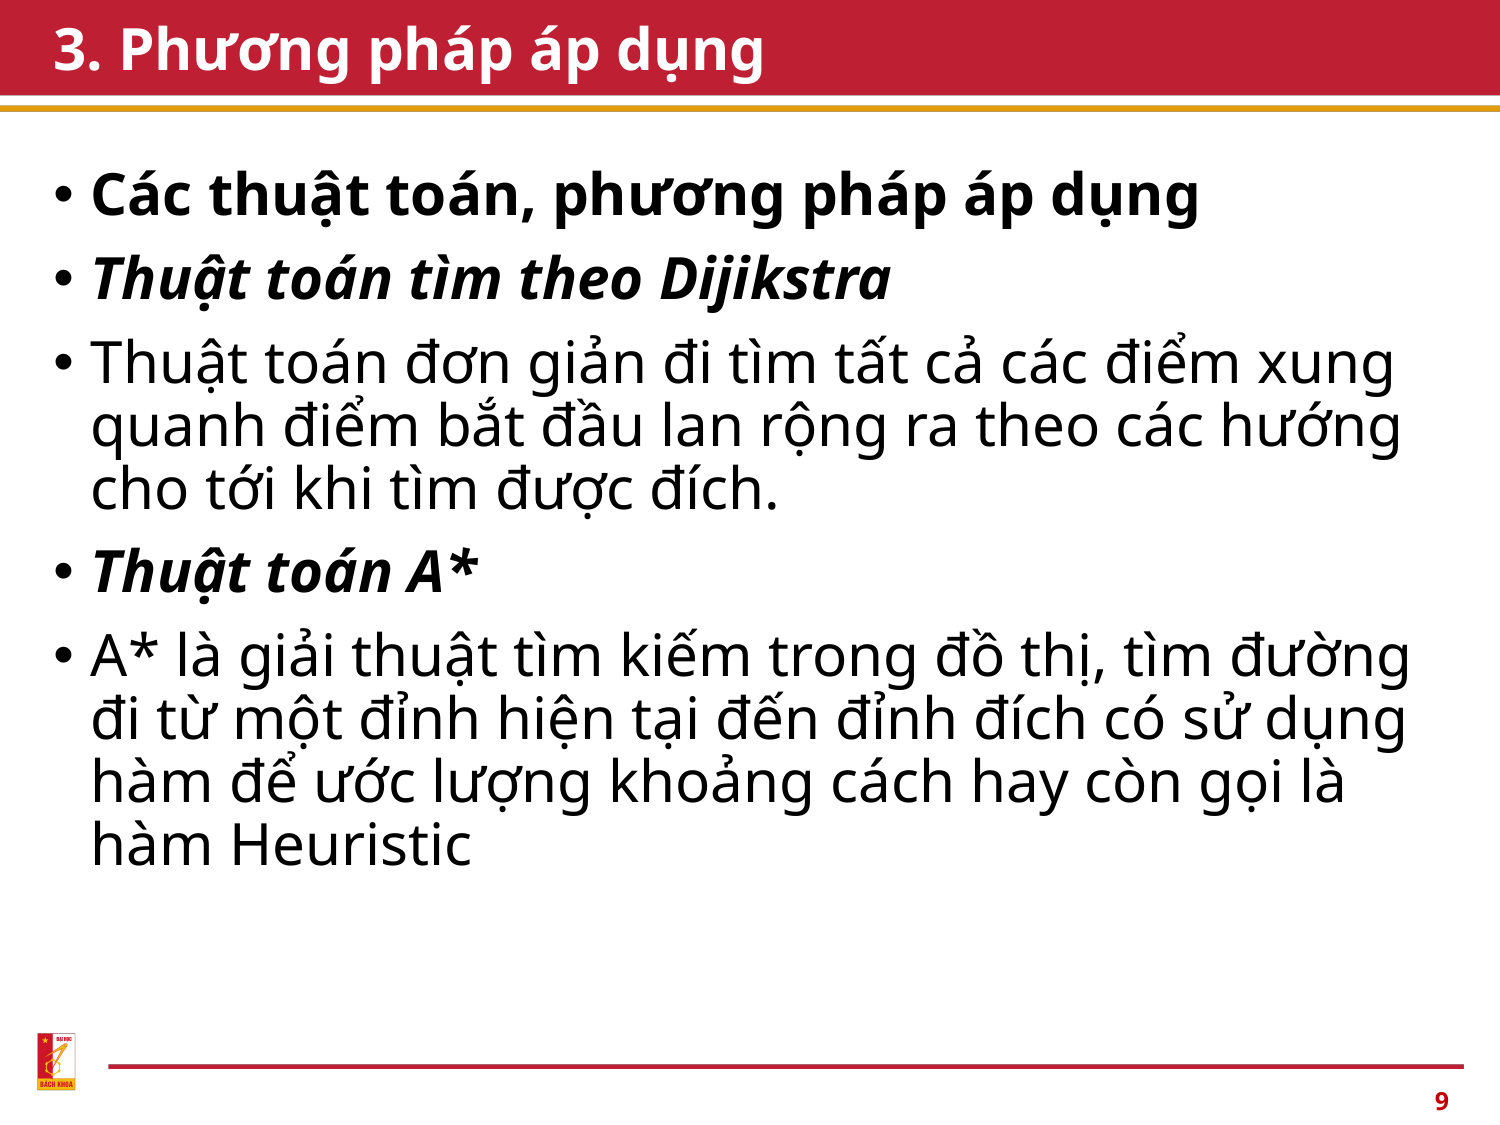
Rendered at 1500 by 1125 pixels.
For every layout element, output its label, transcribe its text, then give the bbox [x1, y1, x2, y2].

picture [0, 0, 1500, 1125]
list Các thuật toán, phương pháp áp dụng Thuật toán tìm theo Dijikstra Thuật toán đơn giản đi tìm tất cả các điểm xung quanh điểm bắt đầu lan rộng ra theo các hướng cho tới khi tìm được đích. Thuật toán A* A* là giải thuật tìm kiếm trong đồ thị, tìm đường đi từ một đỉnh hiện tại đến đỉnh đích có sử dụng hàm để ước lượng khoảng cách hay còn gọi là hàm Heuristic [38, 157, 1462, 1000]
slide_number 9 [1126, 1078, 1464, 1125]
title 3. Phương pháp áp dụng [38, 12, 1462, 87]
